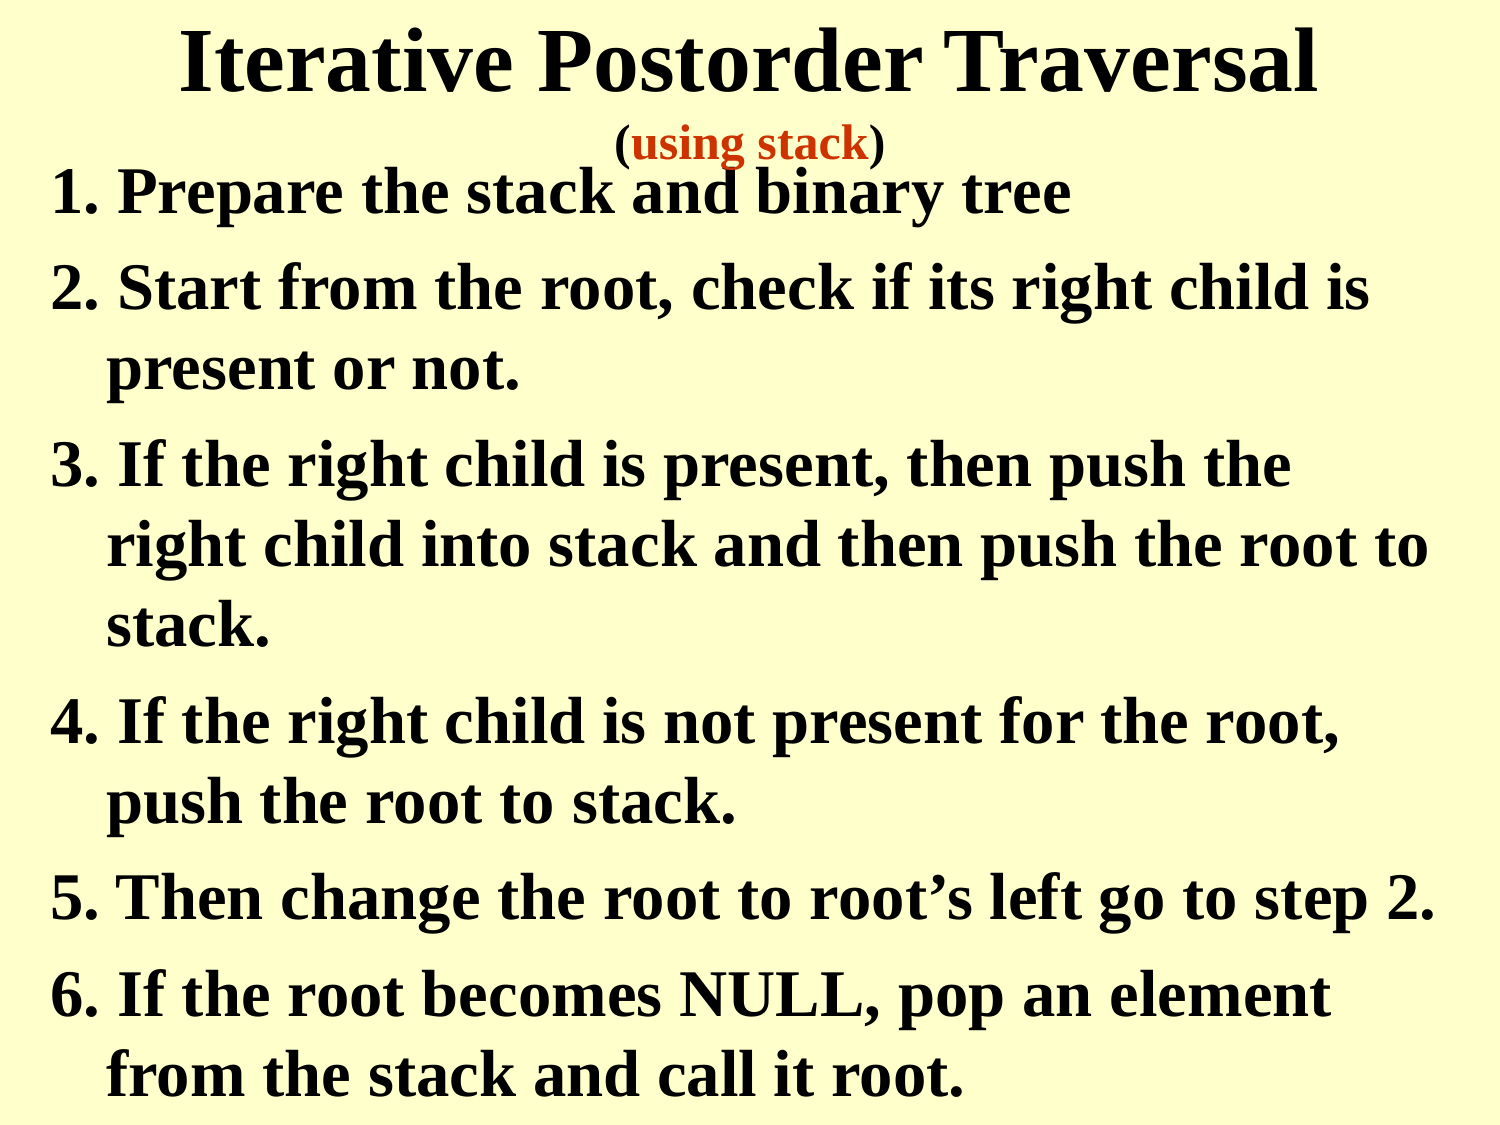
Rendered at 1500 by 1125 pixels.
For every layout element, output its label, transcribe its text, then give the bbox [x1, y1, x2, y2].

text_box Iterative Postorder Traversal (using stack) [112, 30, 1388, 139]
text_box 1. Prepare the stack and binary tree 2. Start from the root, check if its right child is present or not. 3. If the right child is present, then push the right child into stack and then push the root to stack. 4. If the right child is not present for the root, push the root to stack. 5. Then change the root to root’s left go to step 2. 6. If the root becomes NULL, pop an element from the stack and call it root. [35, 139, 1465, 908]
